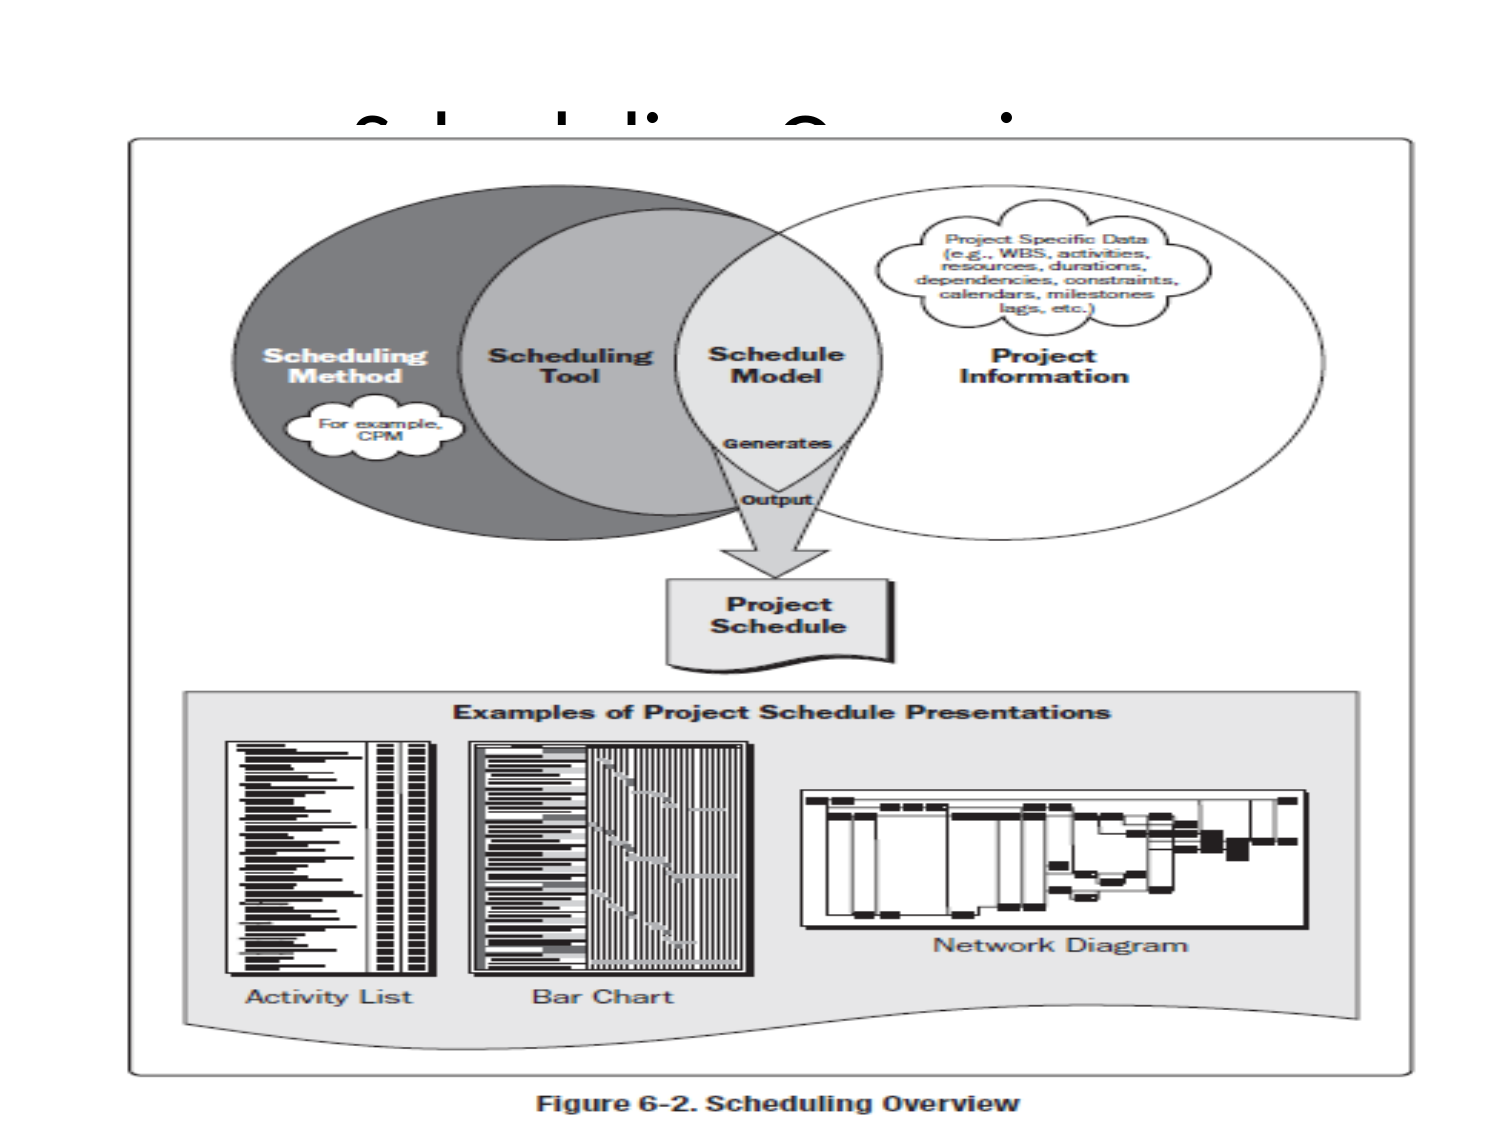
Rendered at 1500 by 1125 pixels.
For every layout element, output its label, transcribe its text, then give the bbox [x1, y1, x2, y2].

title Scheduling Overview [75, 45, 1425, 233]
picture [99, 124, 1451, 1125]
